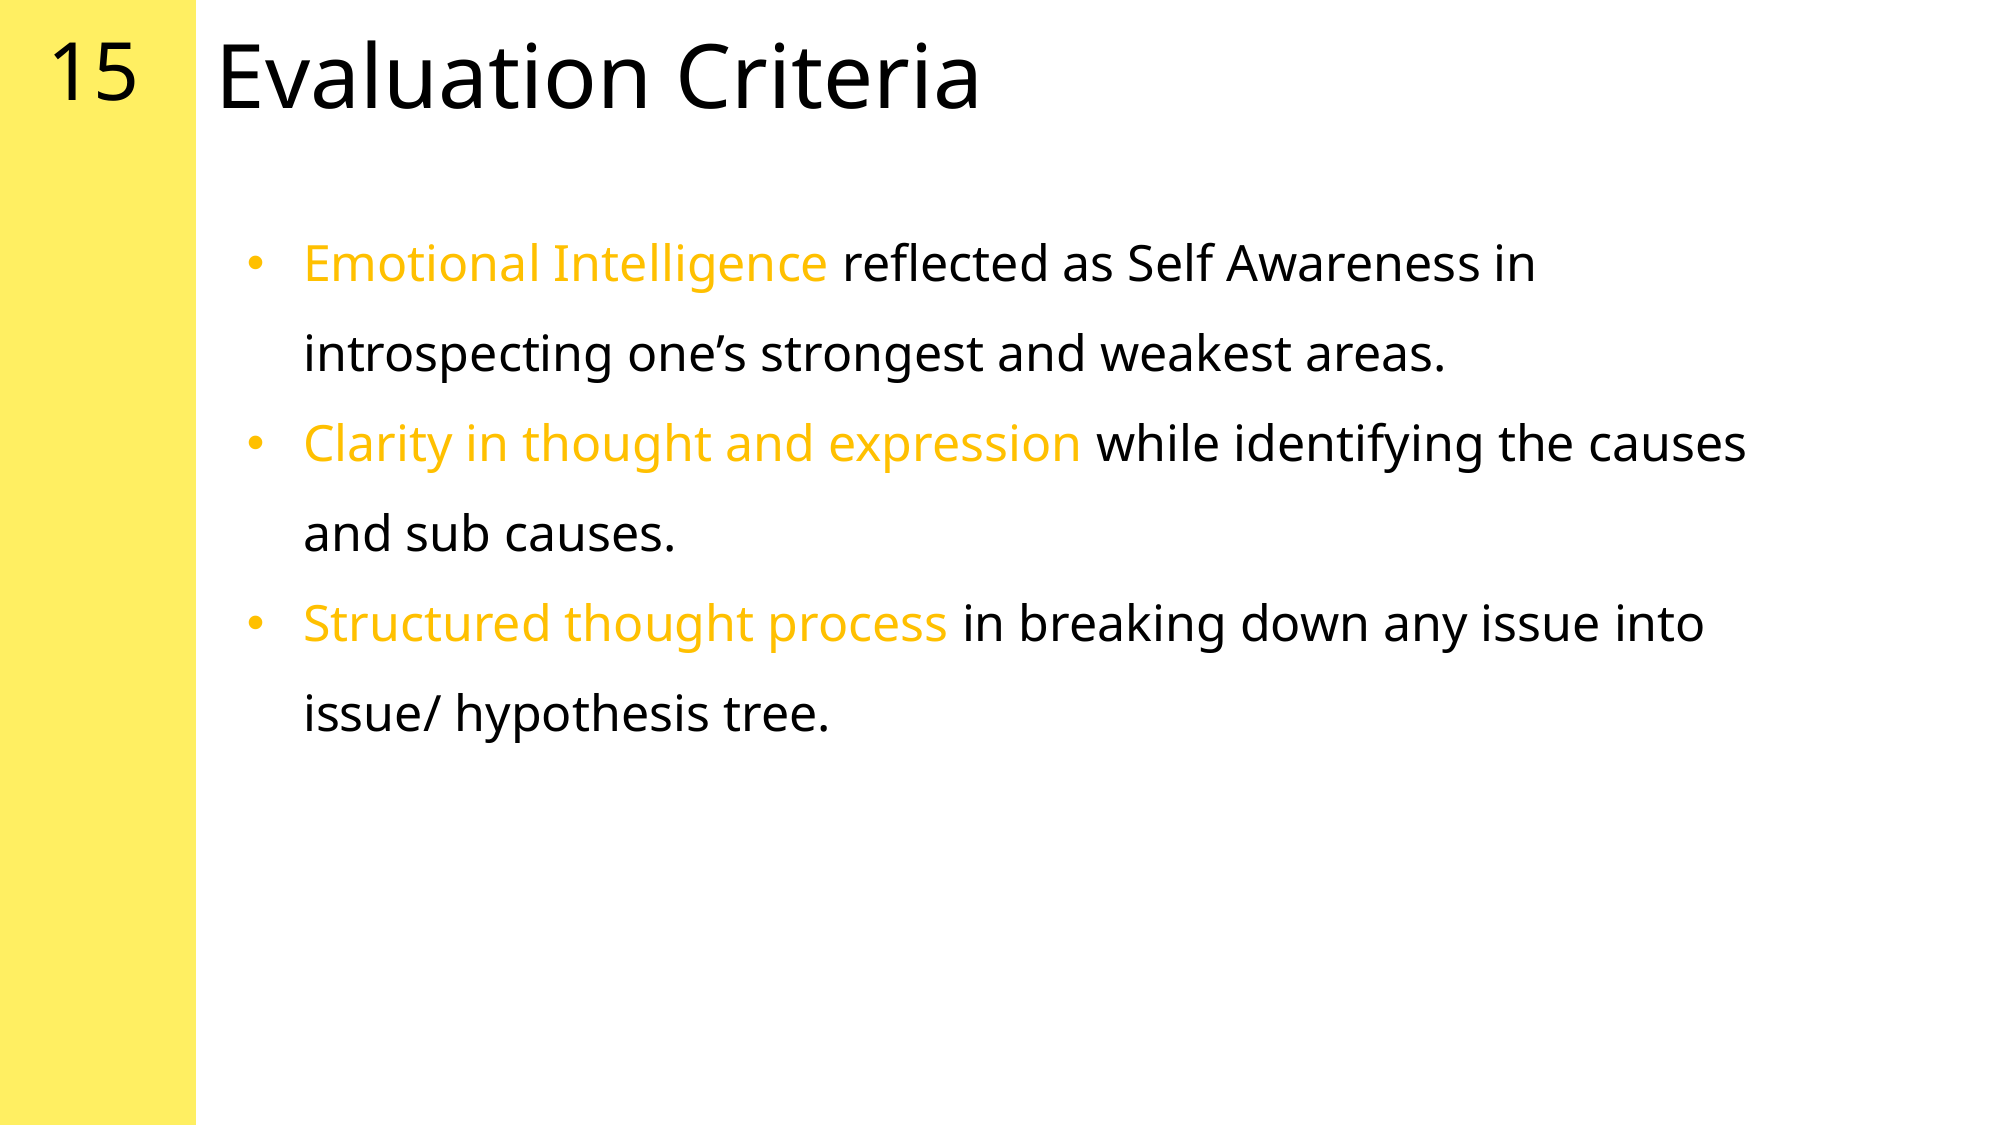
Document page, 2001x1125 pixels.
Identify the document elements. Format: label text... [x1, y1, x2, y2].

text_box 15 [27, 0, 168, 109]
text_box [226, 181, 1858, 1027]
text_box [0, 2, 196, 1125]
text_box Evaluation Criteria [195, 0, 2000, 146]
